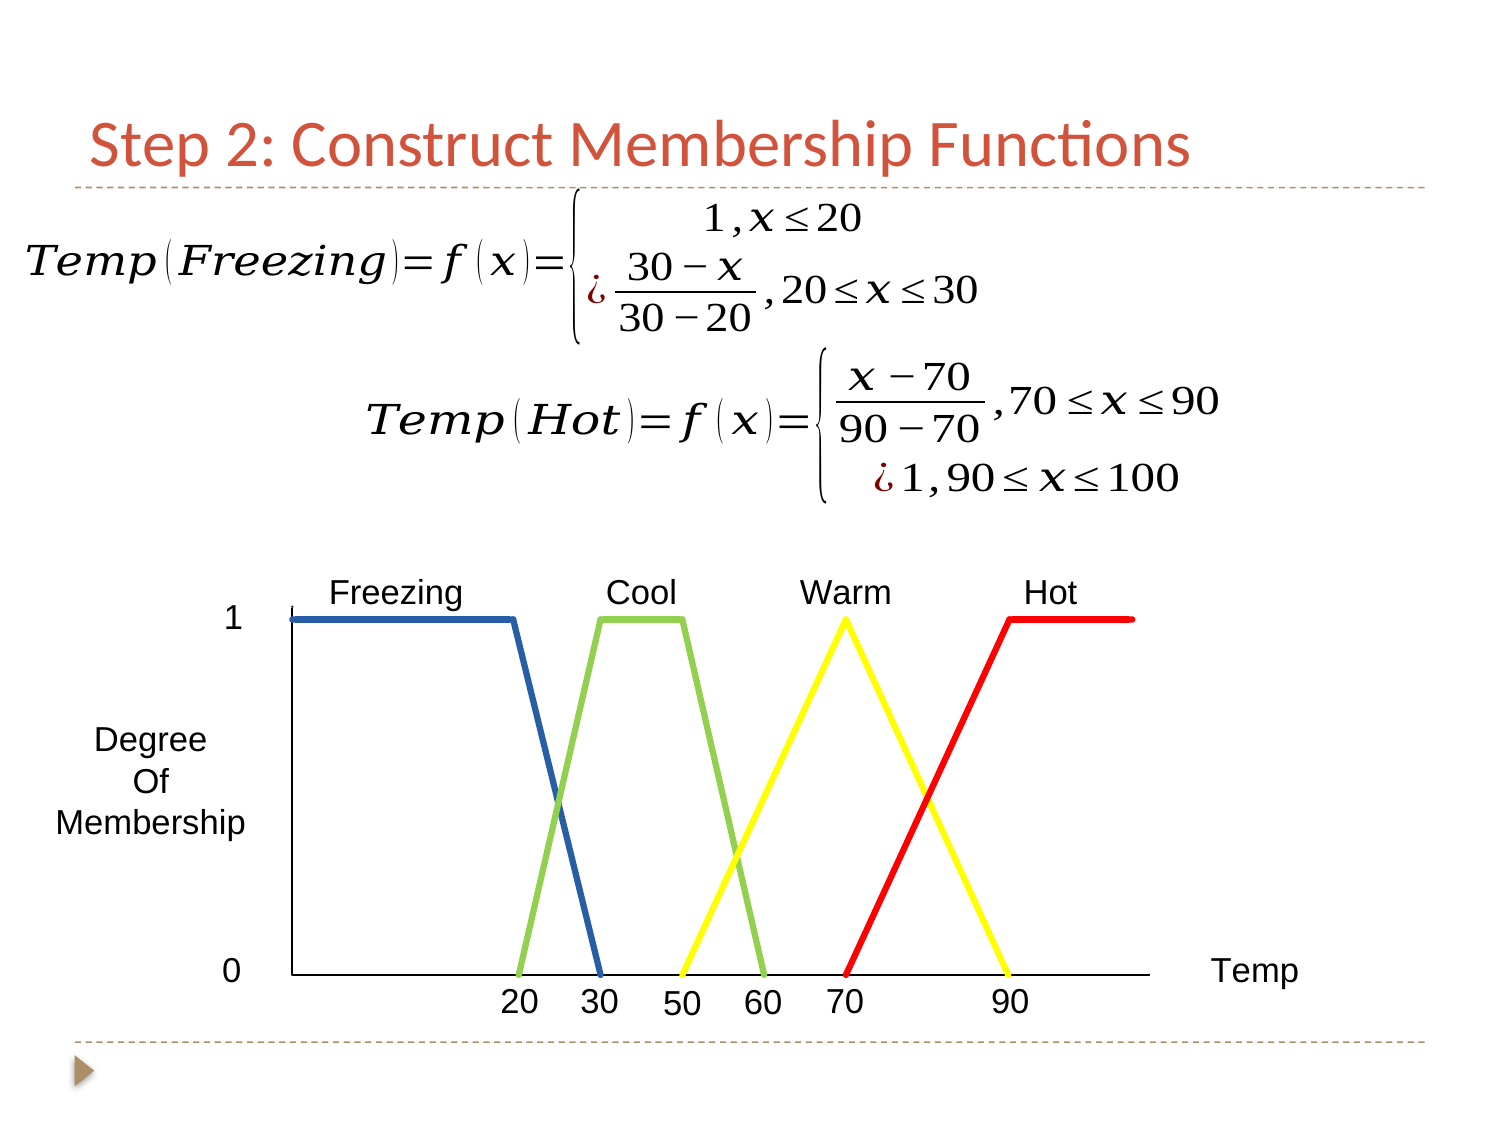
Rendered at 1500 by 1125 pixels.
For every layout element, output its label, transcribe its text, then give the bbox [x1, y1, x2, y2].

title Step 2: Construct Membership Functions [75, 24, 1425, 188]
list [12, 562, 1363, 1037]
